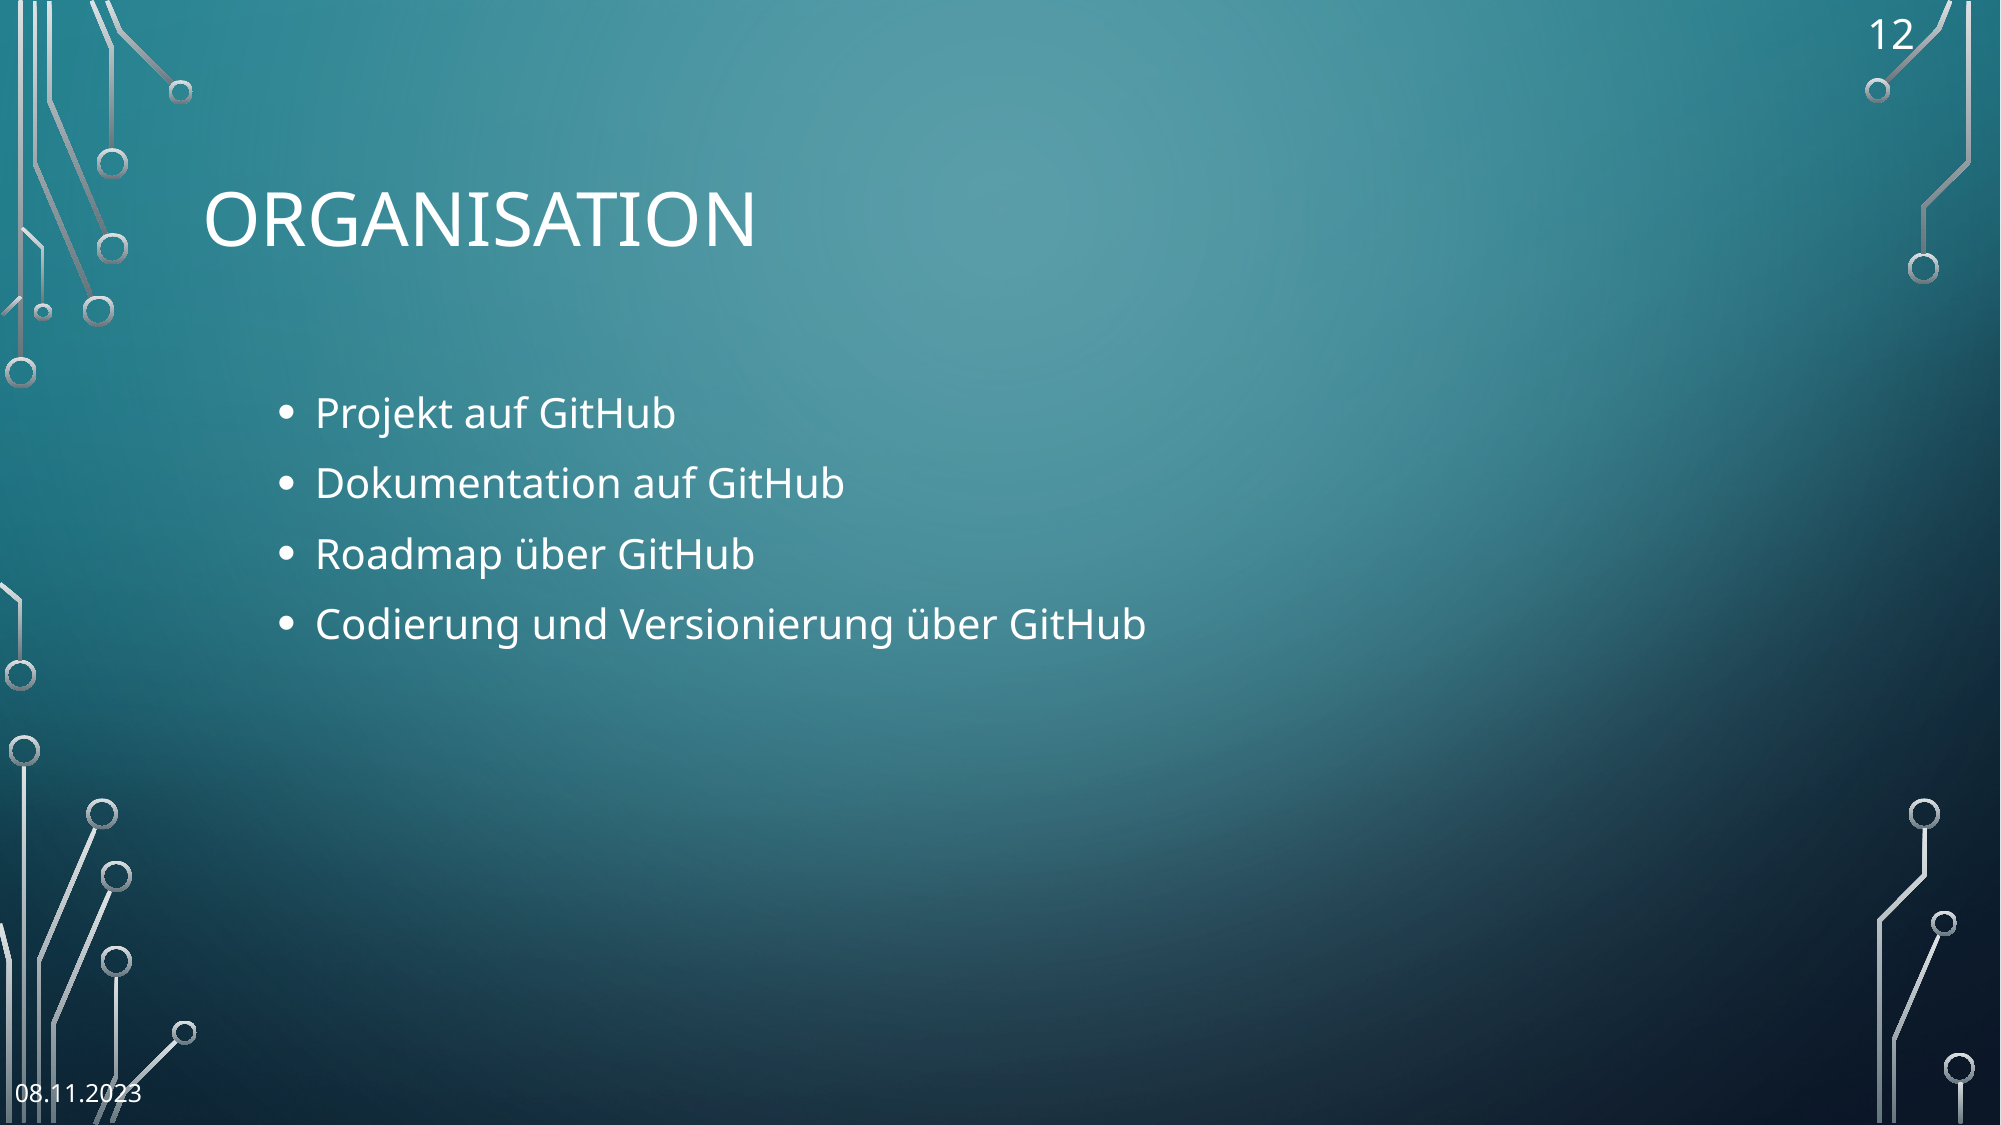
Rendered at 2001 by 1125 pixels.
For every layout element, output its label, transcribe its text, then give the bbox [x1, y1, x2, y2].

title Organisation [187, 101, 1813, 344]
text_box 12 [1852, 0, 2000, 65]
text_box 08.11.2023 [0, 1070, 164, 1115]
list Projekt auf GitHub Dokumentation auf GitHub Roadmap über GitHub Codierung und Versionierung über GitHub [187, 369, 1813, 1055]
